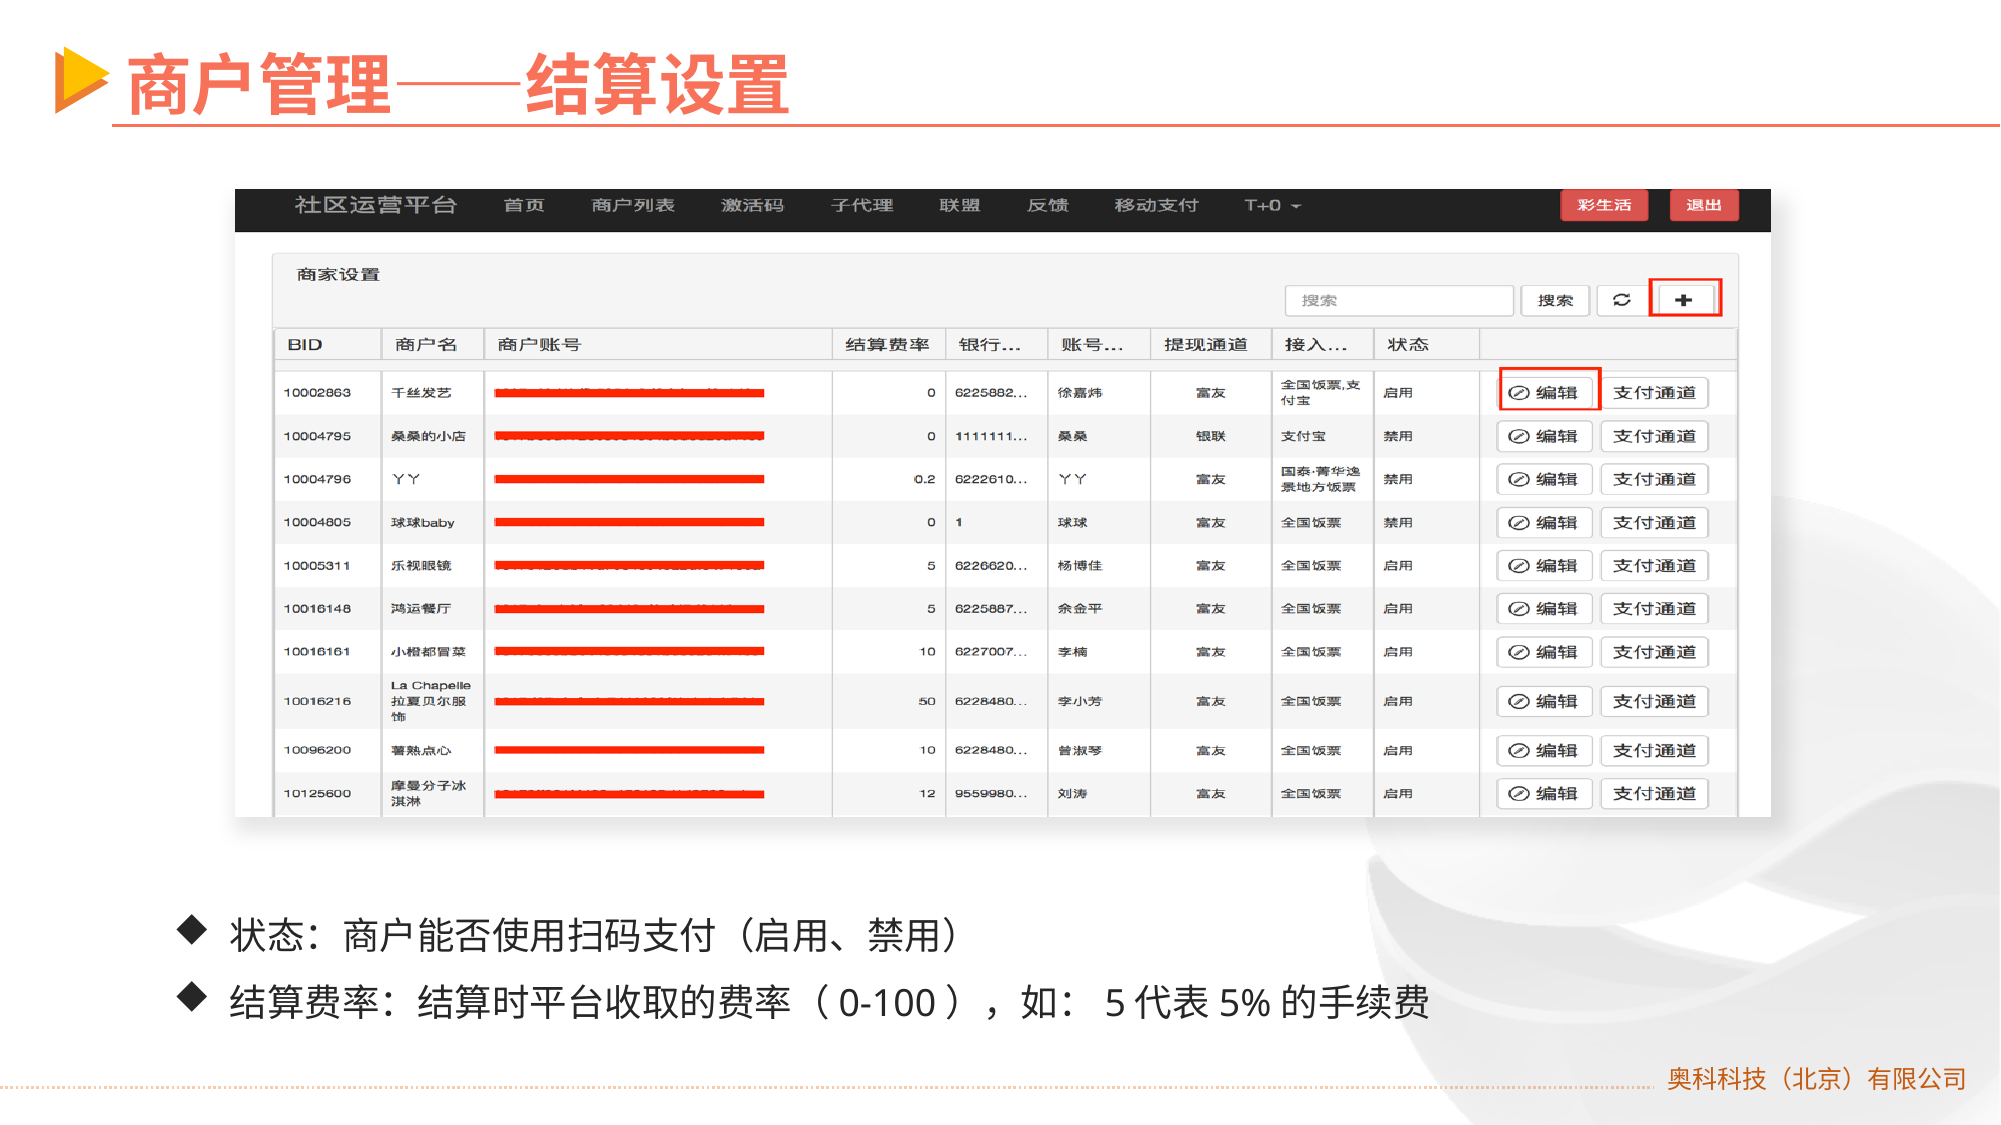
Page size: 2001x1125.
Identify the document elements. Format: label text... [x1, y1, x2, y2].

text_box 状态：商户能否使用扫码支付（启用、禁用） 结算费率：结算时平台收取的费率（0-100），如：5代表5%的手续费 [158, 881, 1792, 1032]
text_box 商户管理——结算设置 [110, 35, 1132, 131]
picture [235, 189, 2000, 1125]
